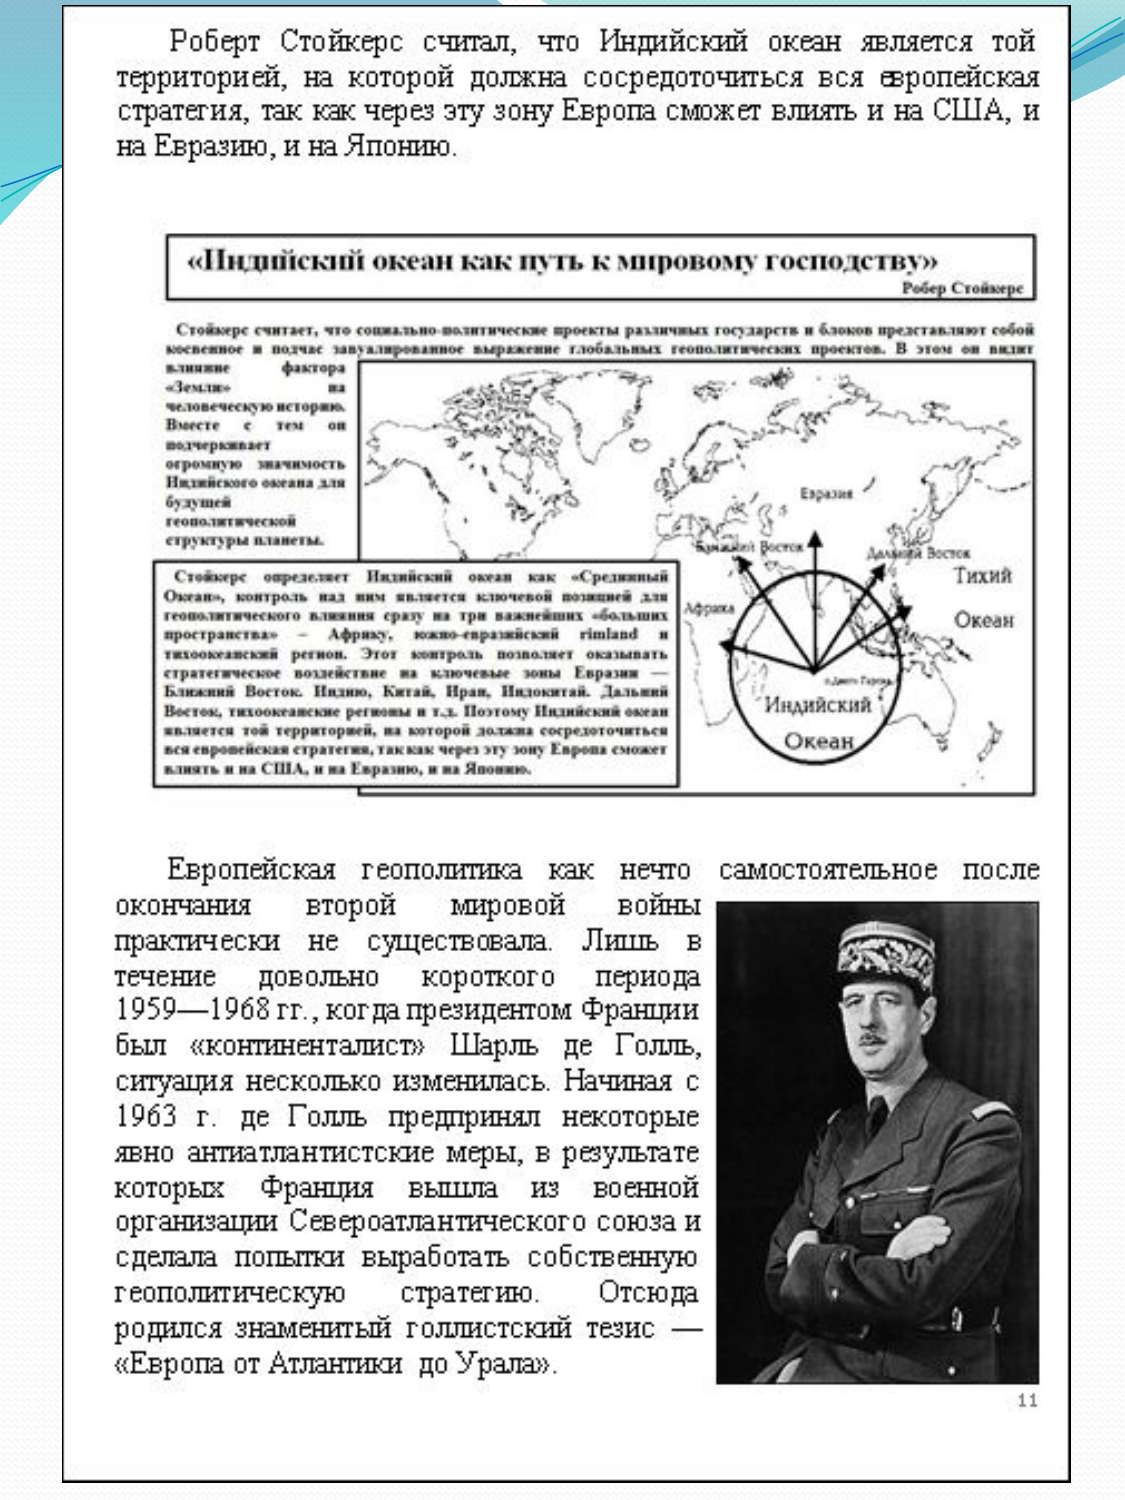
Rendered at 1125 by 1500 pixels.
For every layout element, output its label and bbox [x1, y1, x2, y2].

picture [62, 5, 1071, 1483]
